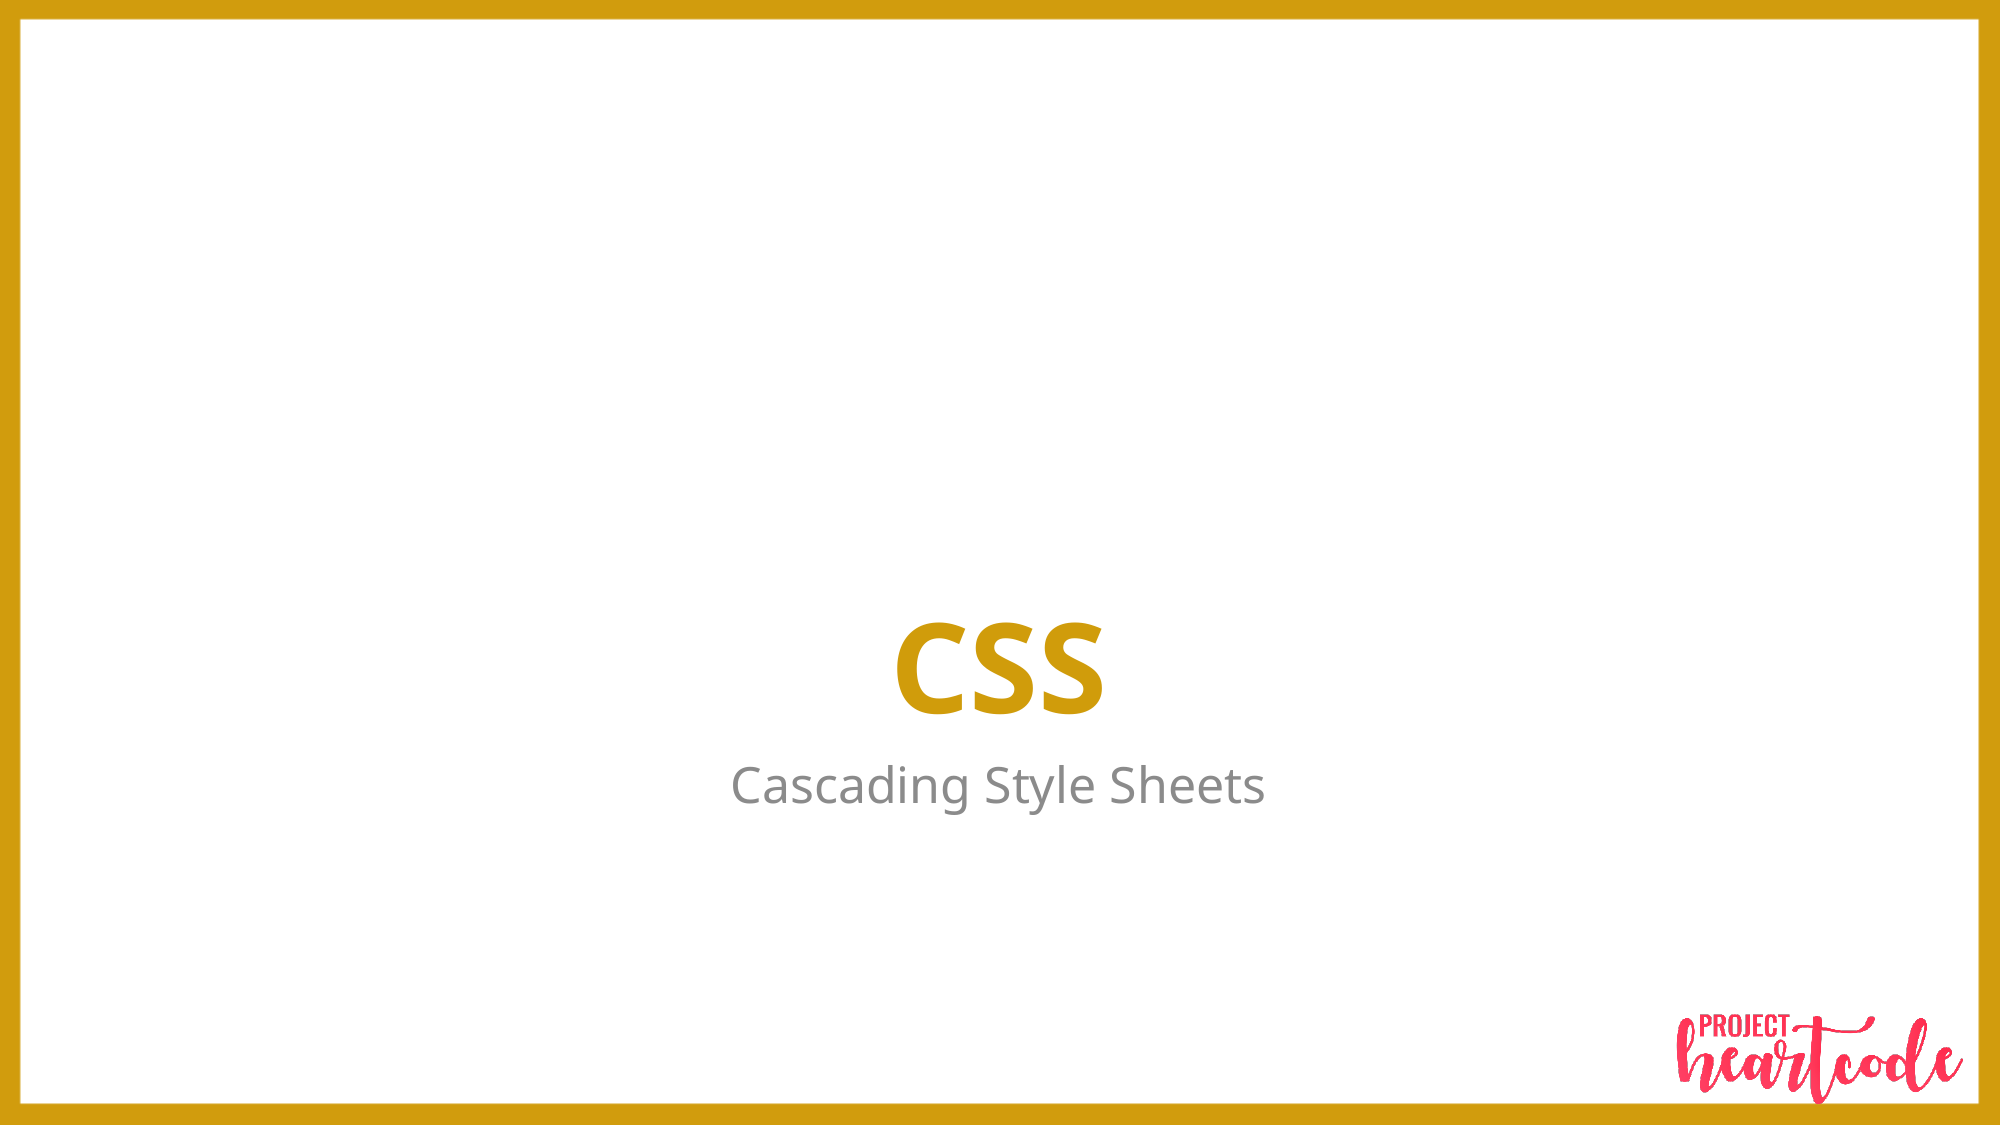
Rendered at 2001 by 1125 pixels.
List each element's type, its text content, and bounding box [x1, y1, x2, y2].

picture [0, 0, 2000, 1125]
list Cascading Style Sheets [136, 752, 1862, 983]
title CSS [136, 280, 1862, 749]
